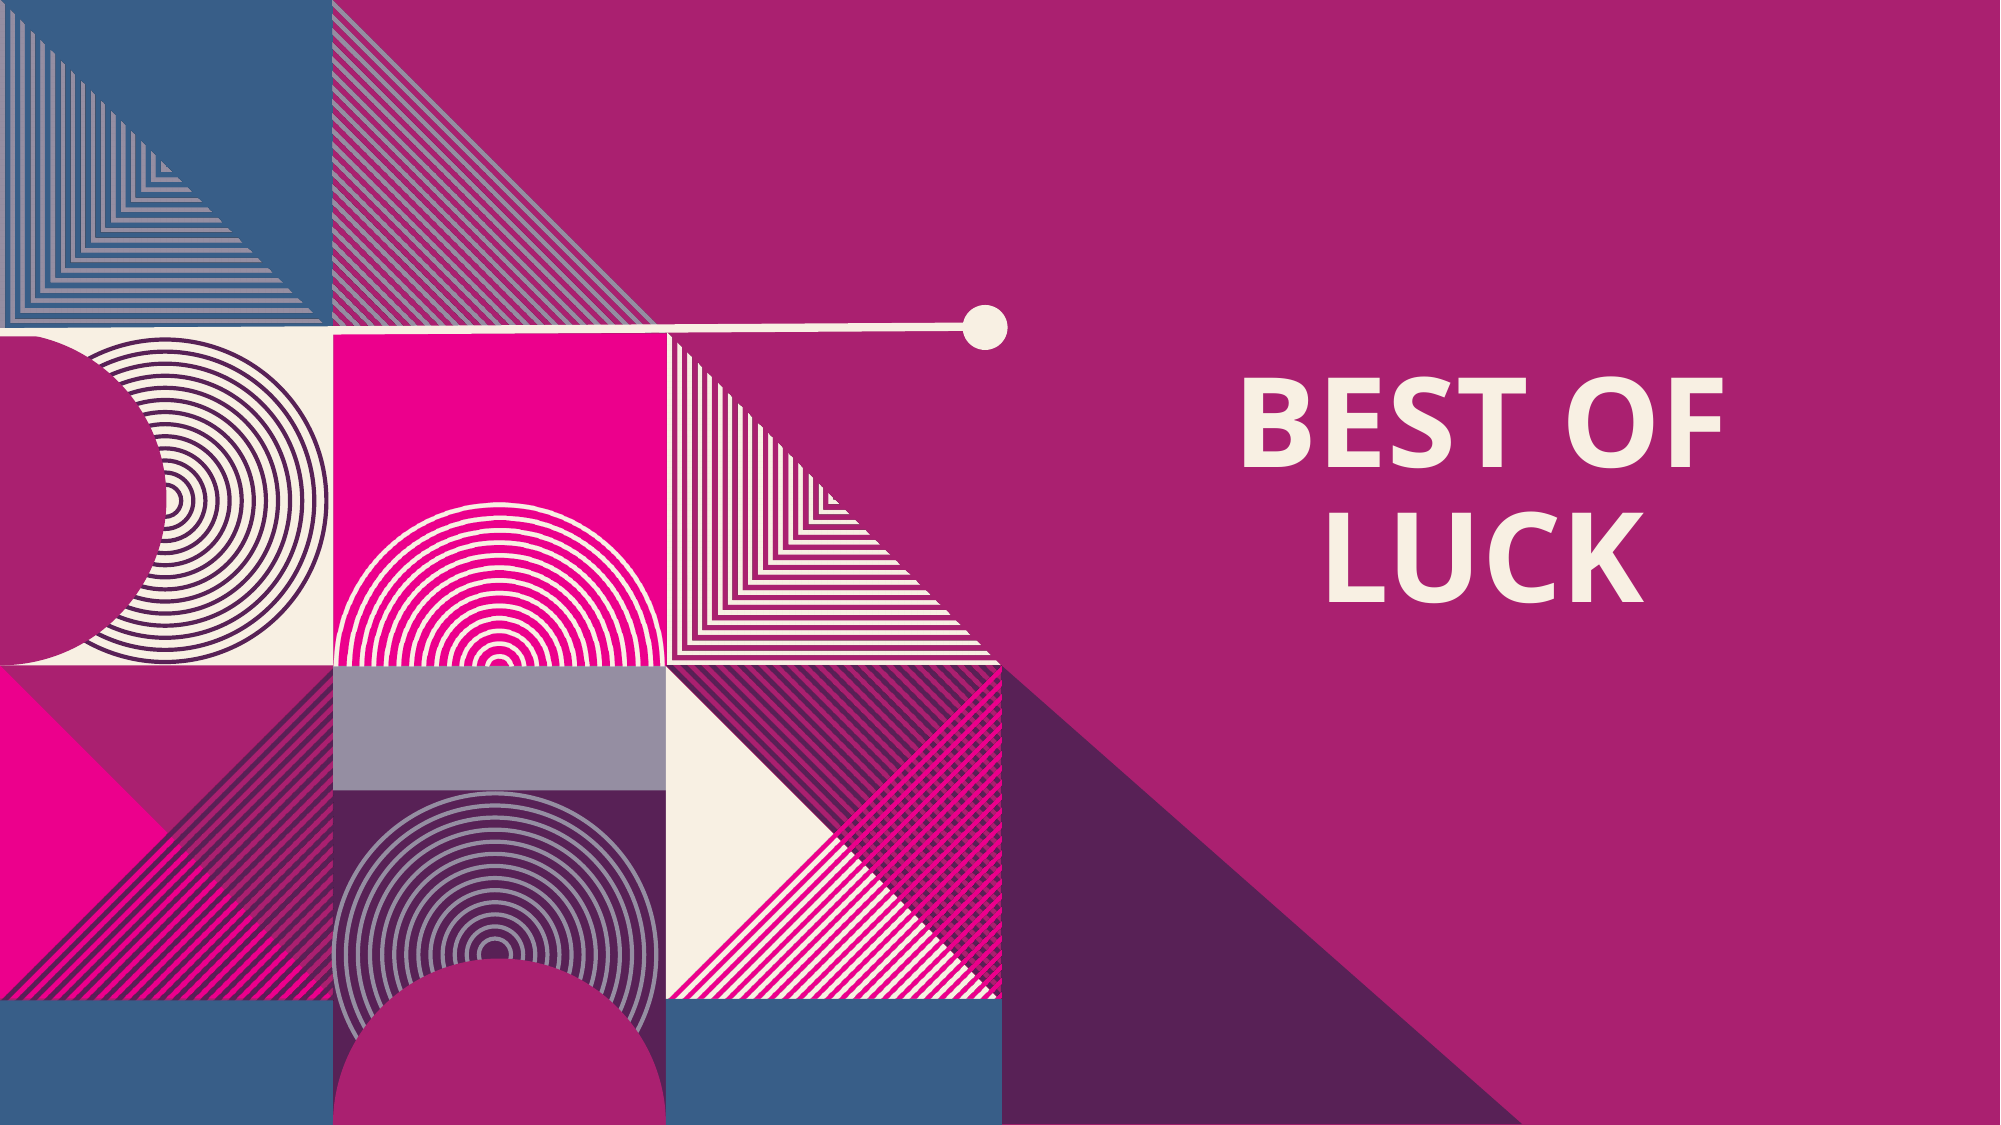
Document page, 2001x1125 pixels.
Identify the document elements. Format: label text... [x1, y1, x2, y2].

picture [0, 0, 666, 328]
picture [0, 502, 665, 1001]
picture [666, 332, 1002, 998]
title BEST OF LUCK [1063, 266, 1900, 638]
